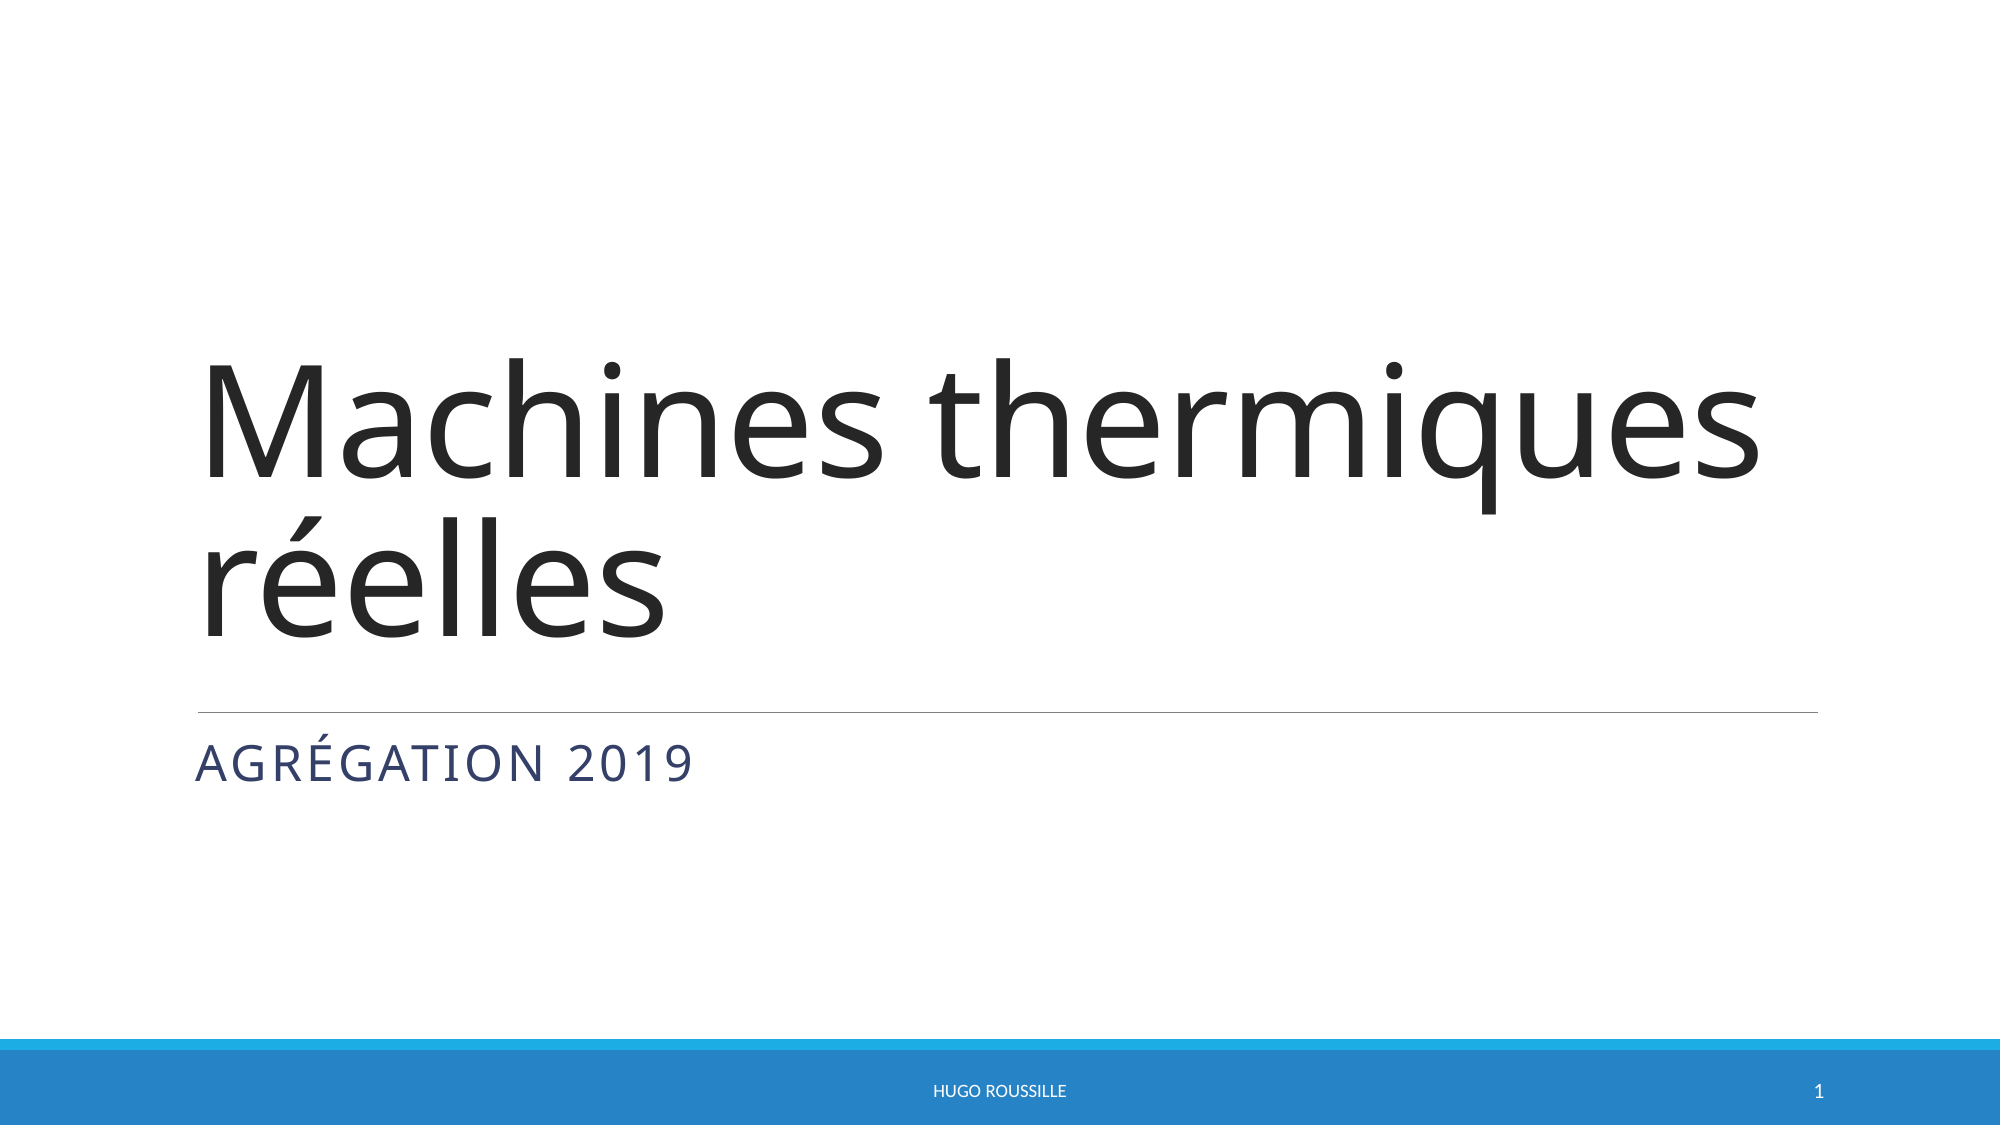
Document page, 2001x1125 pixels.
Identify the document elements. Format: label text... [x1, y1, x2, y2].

slide_number 1 [1624, 1059, 1840, 1120]
subtitle Agrégation 2019 [180, 730, 1831, 919]
title Machines thermiques réelles [180, 299, 2000, 676]
footer HUGO ROUSSILLE [604, 1059, 1396, 1120]
